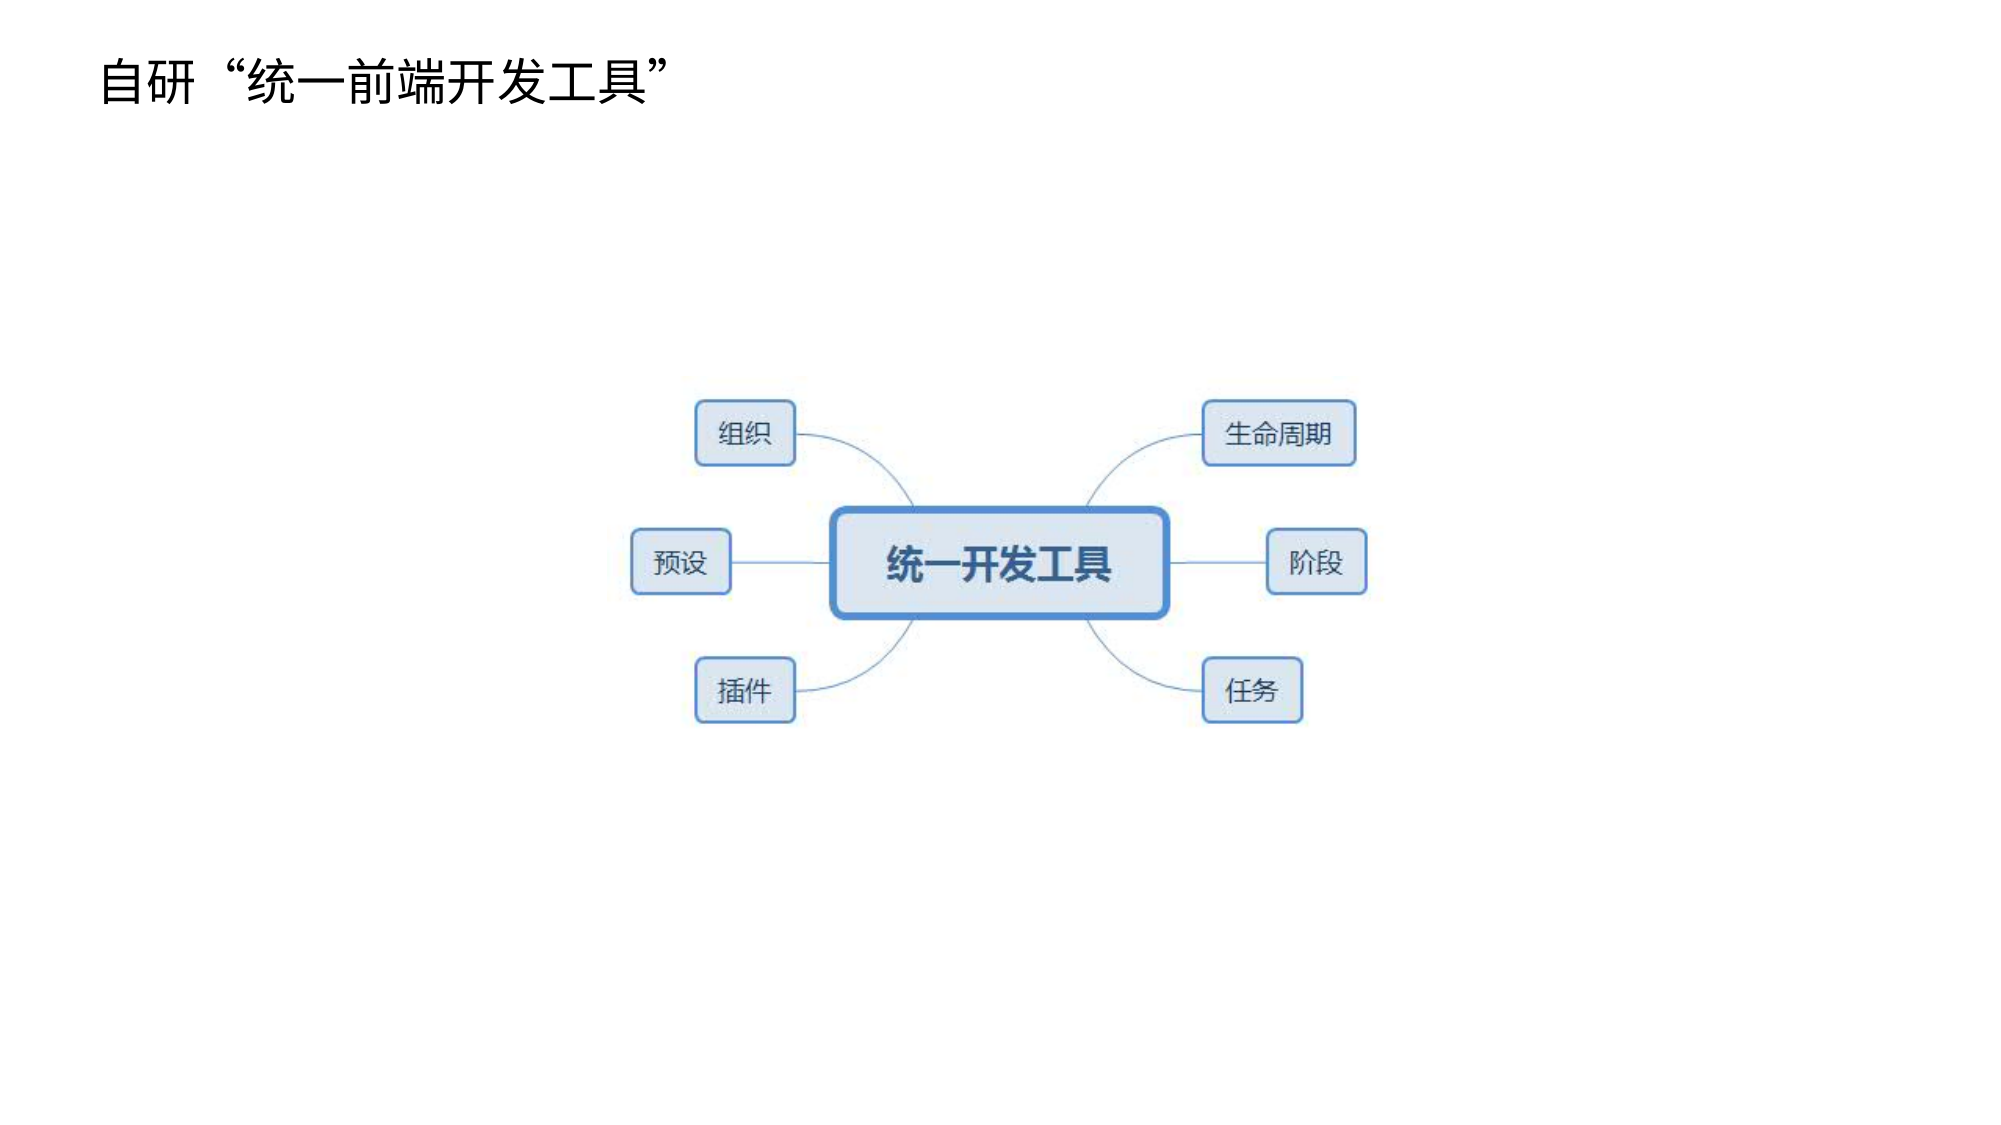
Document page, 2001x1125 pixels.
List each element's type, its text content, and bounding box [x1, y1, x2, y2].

title 自研“统一前端开发工具” [81, 41, 1807, 128]
picture [607, 376, 1393, 749]
